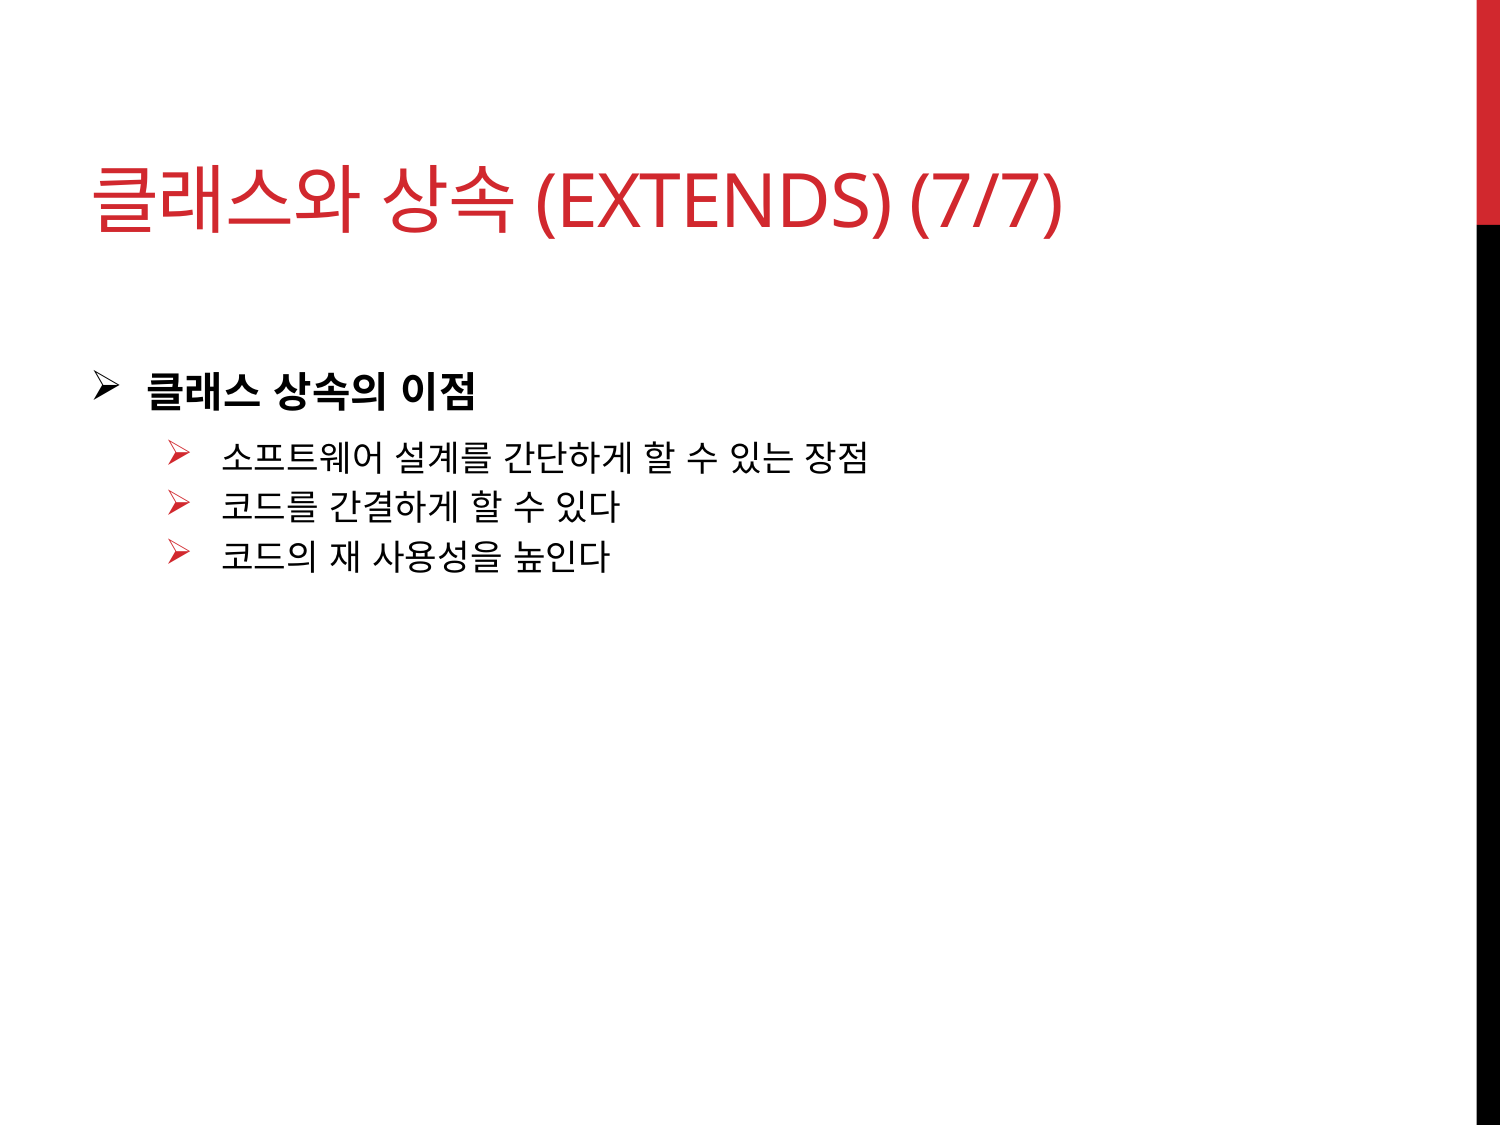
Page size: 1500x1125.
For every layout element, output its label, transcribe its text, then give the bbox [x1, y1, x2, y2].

title 클래스와 상속(extends) (7/7) [75, 25, 1471, 250]
list 클래스 상속의 이점 소프트웨어 설계를 간단하게 할 수 있는 장점 코드를 간결하게 할 수 있다 코드의 재 사용성을 높인다 [75, 287, 1325, 1005]
